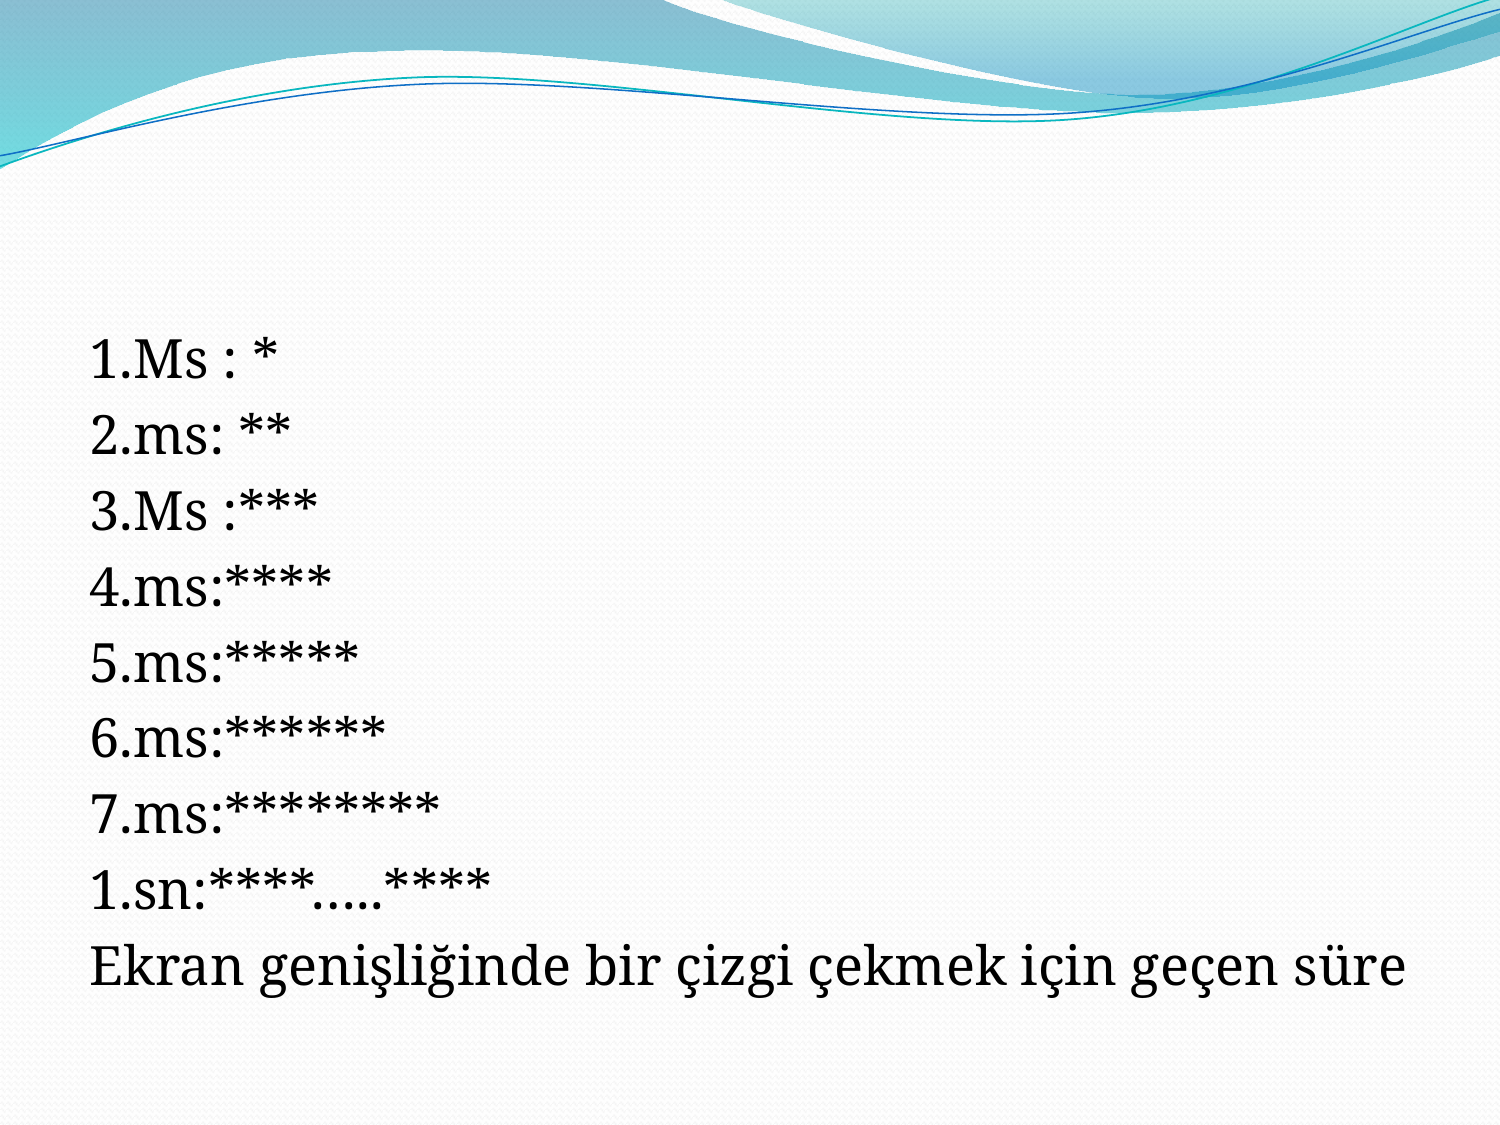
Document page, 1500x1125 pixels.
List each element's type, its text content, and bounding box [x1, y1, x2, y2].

list 1.Ms : * 2.ms: ** 3.Ms :*** 4.ms:**** 5.ms:***** 6.ms:****** 7.ms:******** 1.sn:****…..**** Ekran genişliğinde bir çizgi çekmek için geçen süre [75, 317, 1425, 1038]
